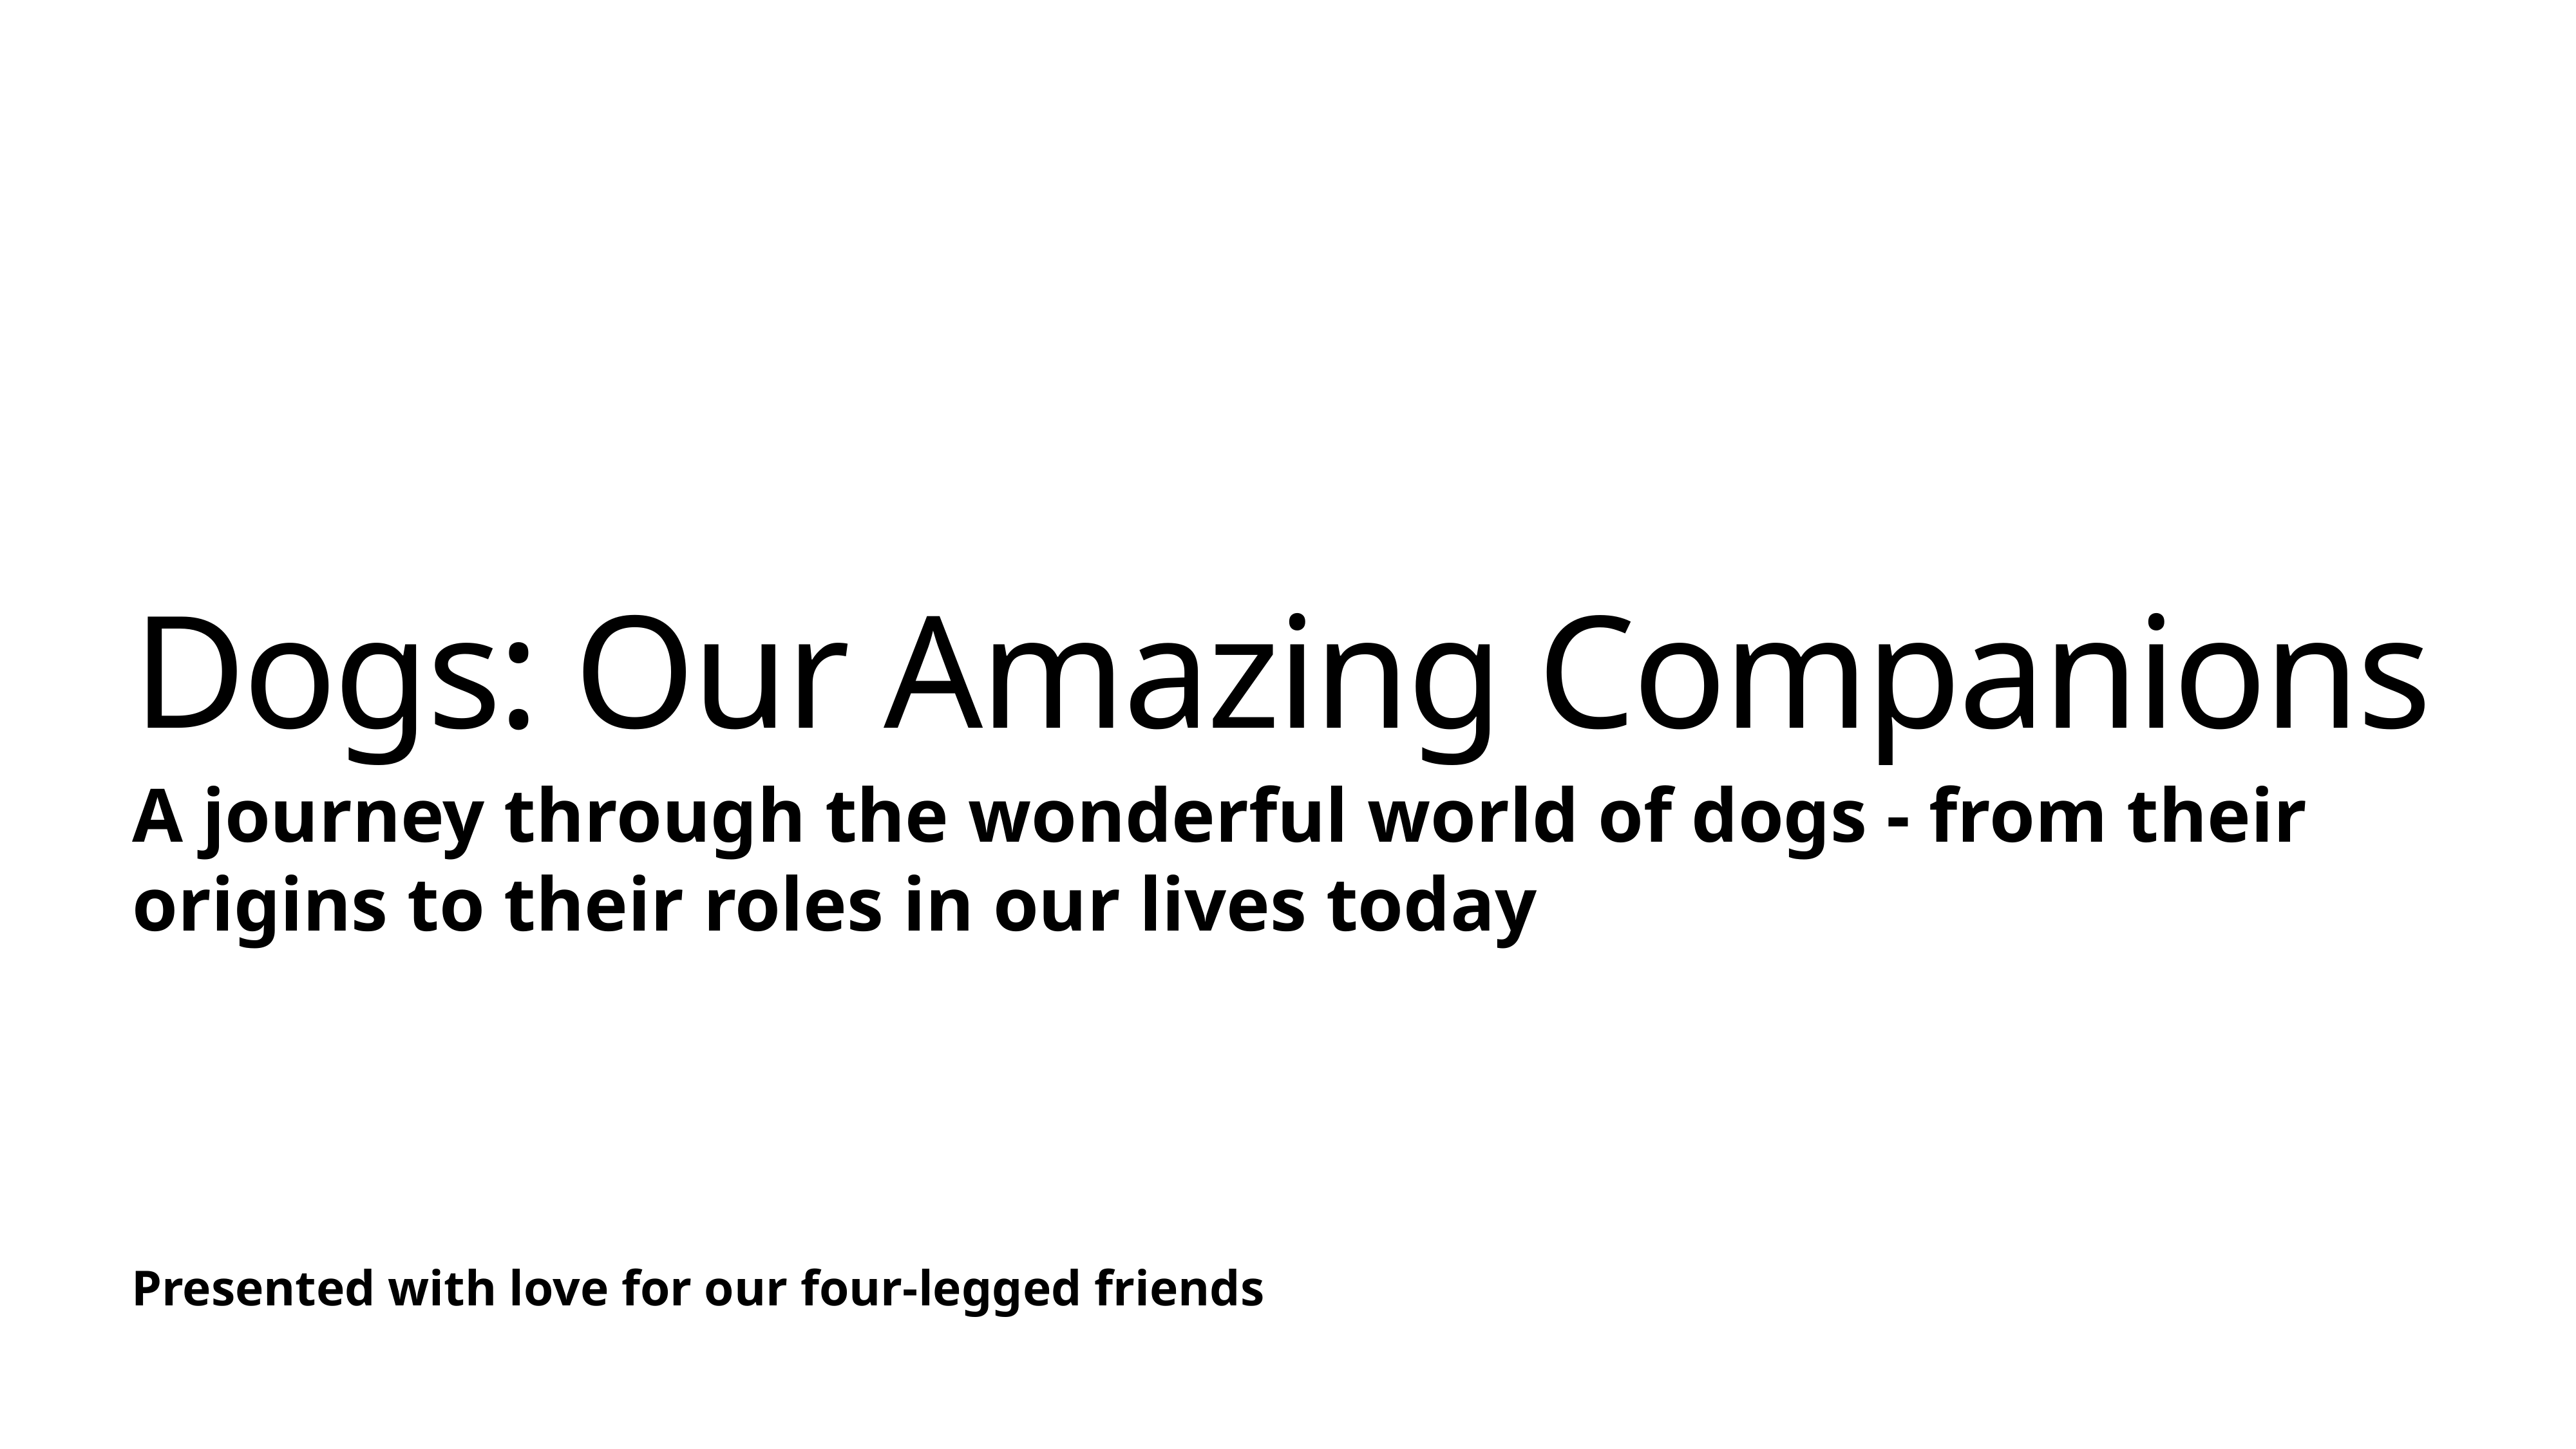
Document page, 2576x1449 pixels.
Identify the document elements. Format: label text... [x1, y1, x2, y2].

list Presented with love for our four-legged friends [126, 1252, 2448, 1321]
list A journey through the wonderful world of dogs - from their origins to their roles in our lives today [126, 762, 2448, 965]
title Dogs: Our Amazing Companions [127, 271, 2449, 764]
